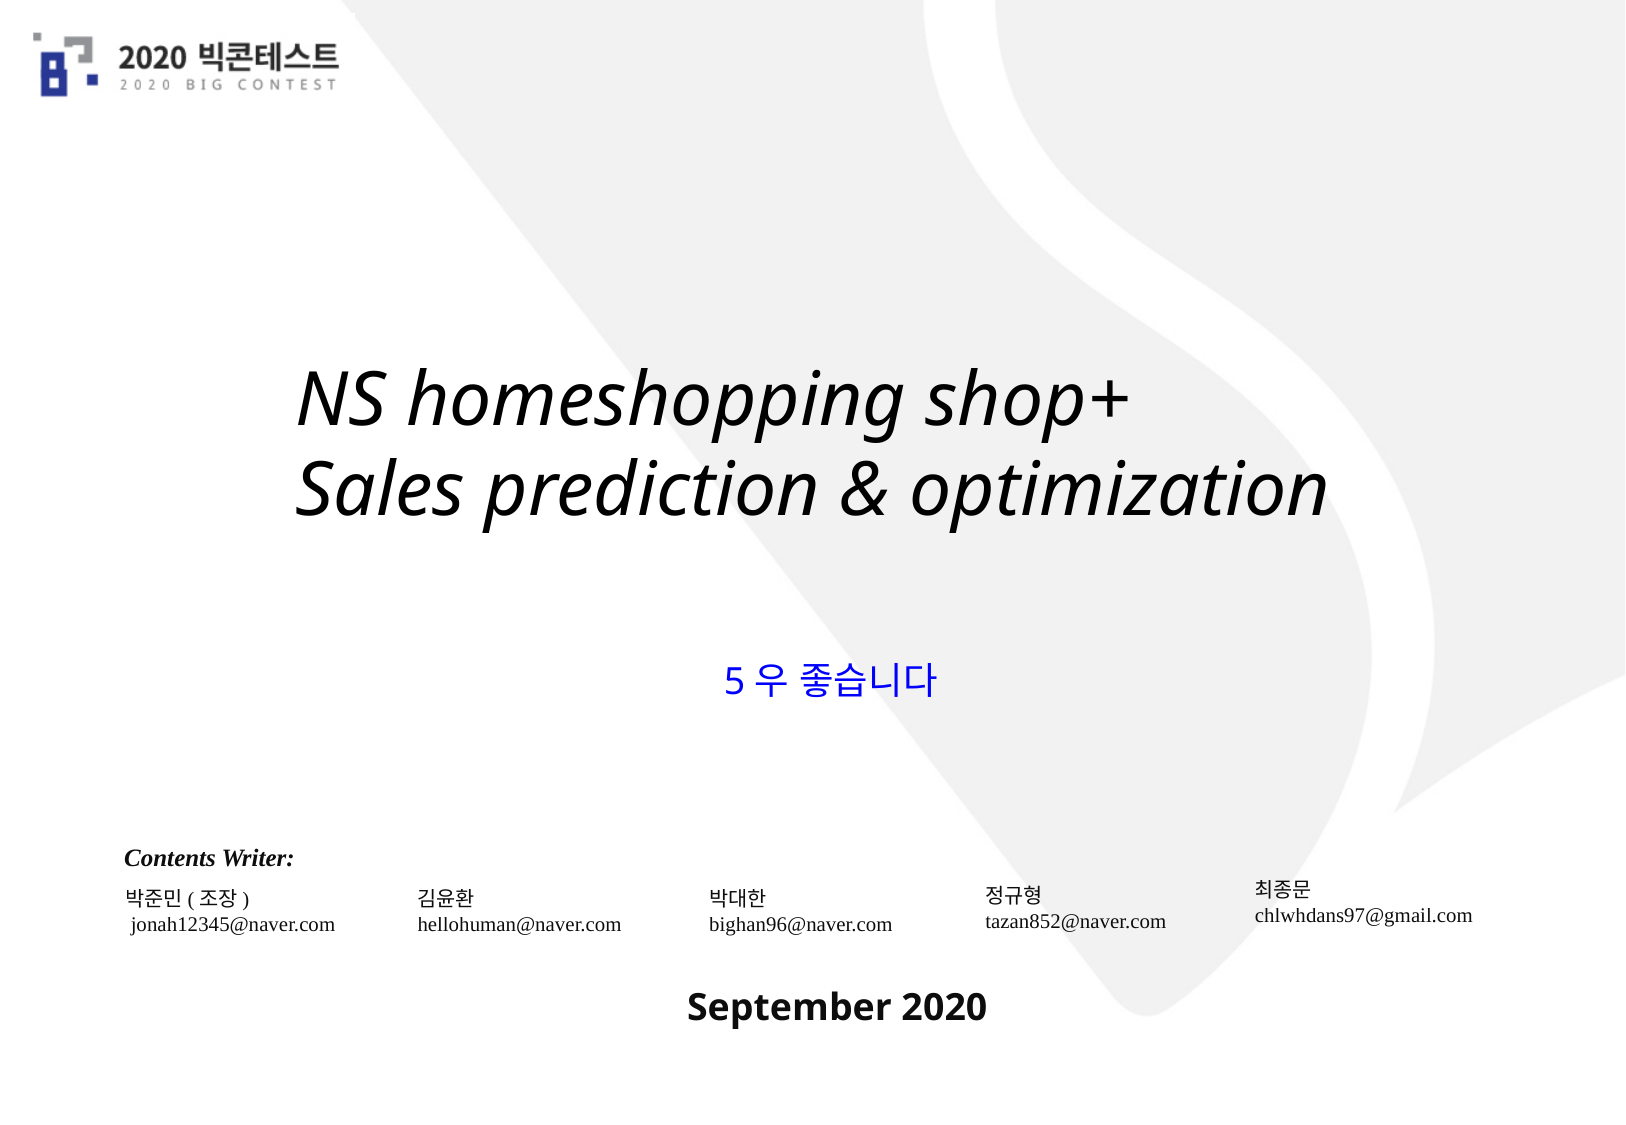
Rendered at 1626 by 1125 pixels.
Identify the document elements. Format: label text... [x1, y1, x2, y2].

text_box NS homeshopping shop+ Sales prediction & optimization [280, 343, 1492, 538]
picture [14, 0, 1626, 1125]
text_box 5우 좋습니다 [709, 627, 1463, 710]
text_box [108, 833, 1584, 945]
text_box September 2020 [672, 975, 1625, 1036]
